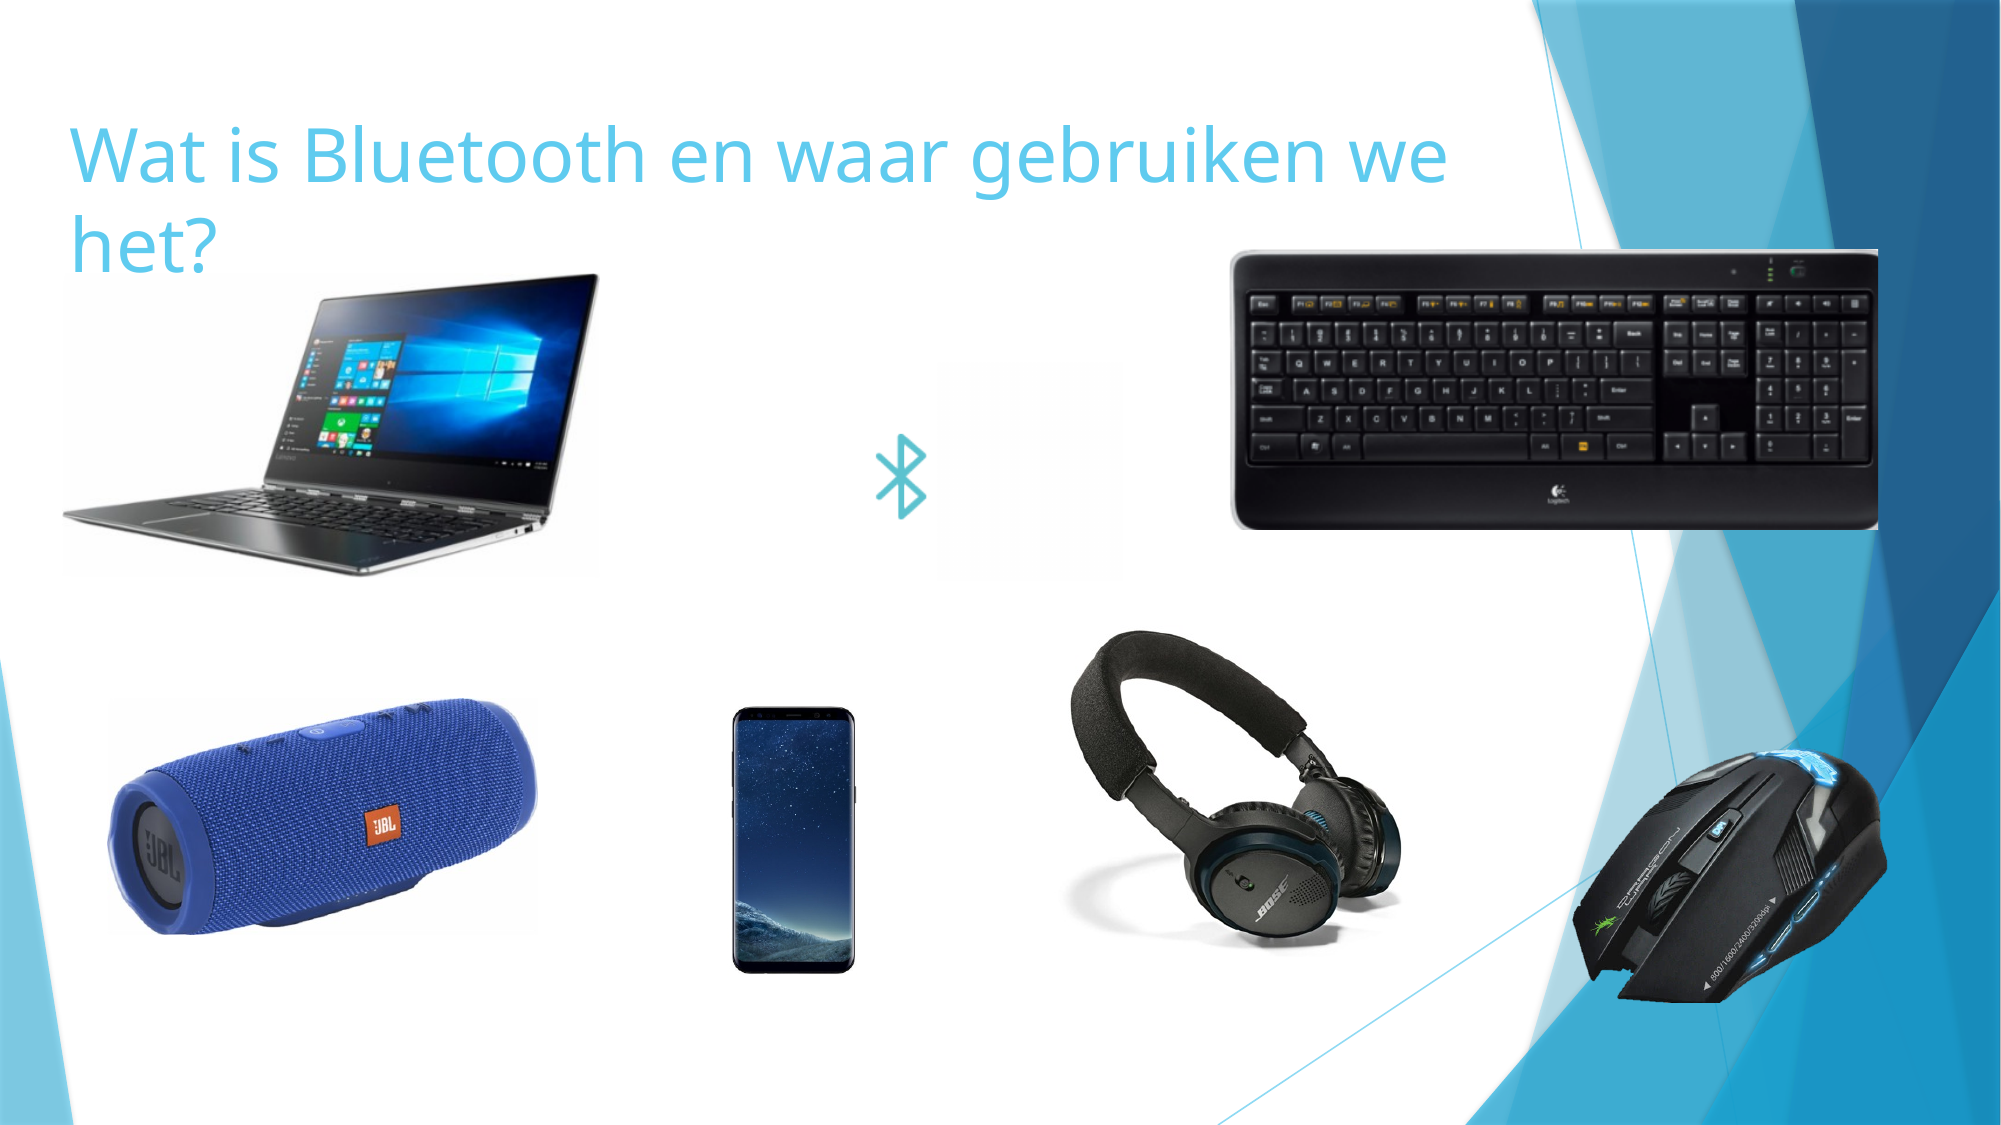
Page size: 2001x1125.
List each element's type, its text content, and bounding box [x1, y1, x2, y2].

picture [1570, 743, 1889, 1008]
picture [106, 697, 538, 936]
picture [61, 273, 601, 579]
picture [716, 697, 867, 991]
picture [1044, 594, 1428, 957]
picture [680, 361, 1123, 582]
title Wat is Bluetooth en waar gebruiken we het? [54, 99, 1622, 317]
picture [1228, 248, 1879, 531]
